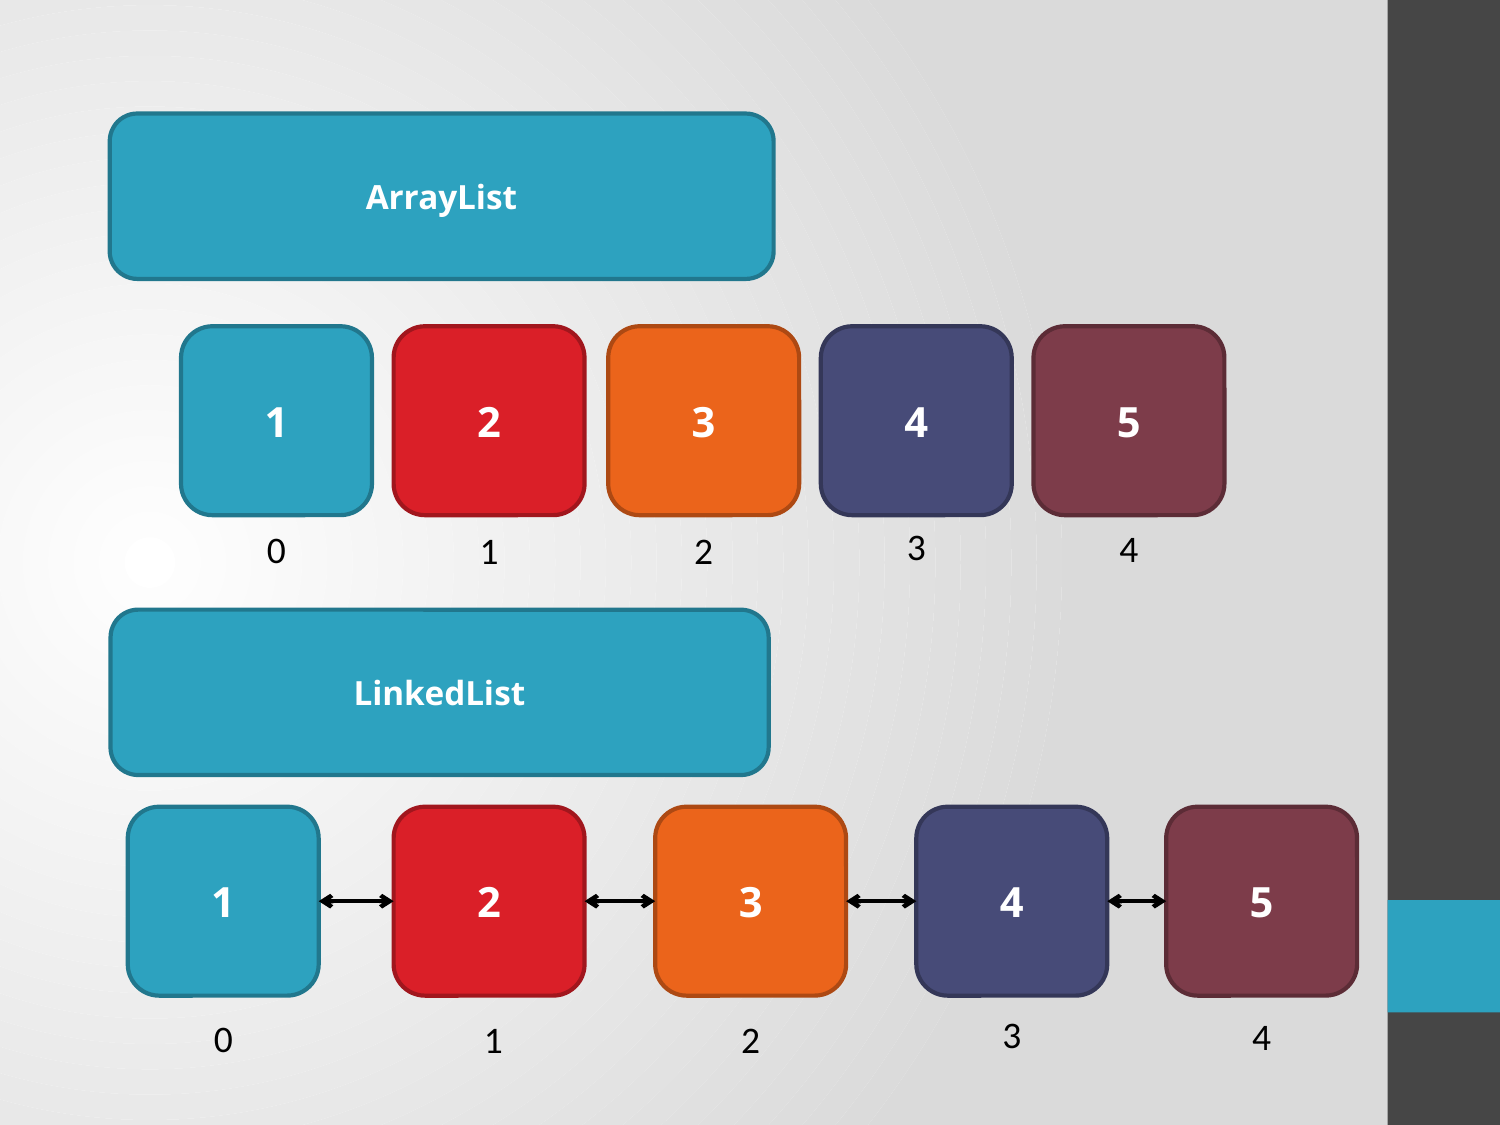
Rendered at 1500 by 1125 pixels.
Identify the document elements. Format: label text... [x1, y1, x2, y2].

text_box 1 [428, 1008, 559, 1069]
text_box 2 [638, 519, 769, 580]
text_box 4 [818, 324, 1014, 518]
text_box 3 [946, 1003, 1077, 1064]
text_box 3 [653, 804, 849, 998]
text_box 3 [606, 324, 802, 518]
text_box 4 [1063, 517, 1194, 577]
text_box 2 [391, 324, 587, 518]
text_box 2 [391, 804, 587, 998]
text_box 4 [914, 804, 1110, 998]
text_box 1 [178, 324, 375, 518]
text_box 5 [1164, 804, 1360, 998]
text_box 1 [125, 804, 321, 998]
text_box 3 [851, 515, 982, 575]
text_box LinkedList [108, 607, 771, 778]
text_box 4 [1196, 1005, 1327, 1066]
text_box 0 [211, 519, 342, 579]
text_box 2 [685, 1008, 816, 1069]
text_box 0 [158, 1007, 289, 1068]
text_box ArrayList [107, 111, 776, 282]
text_box 1 [424, 519, 554, 580]
text_box 5 [1031, 324, 1227, 518]
